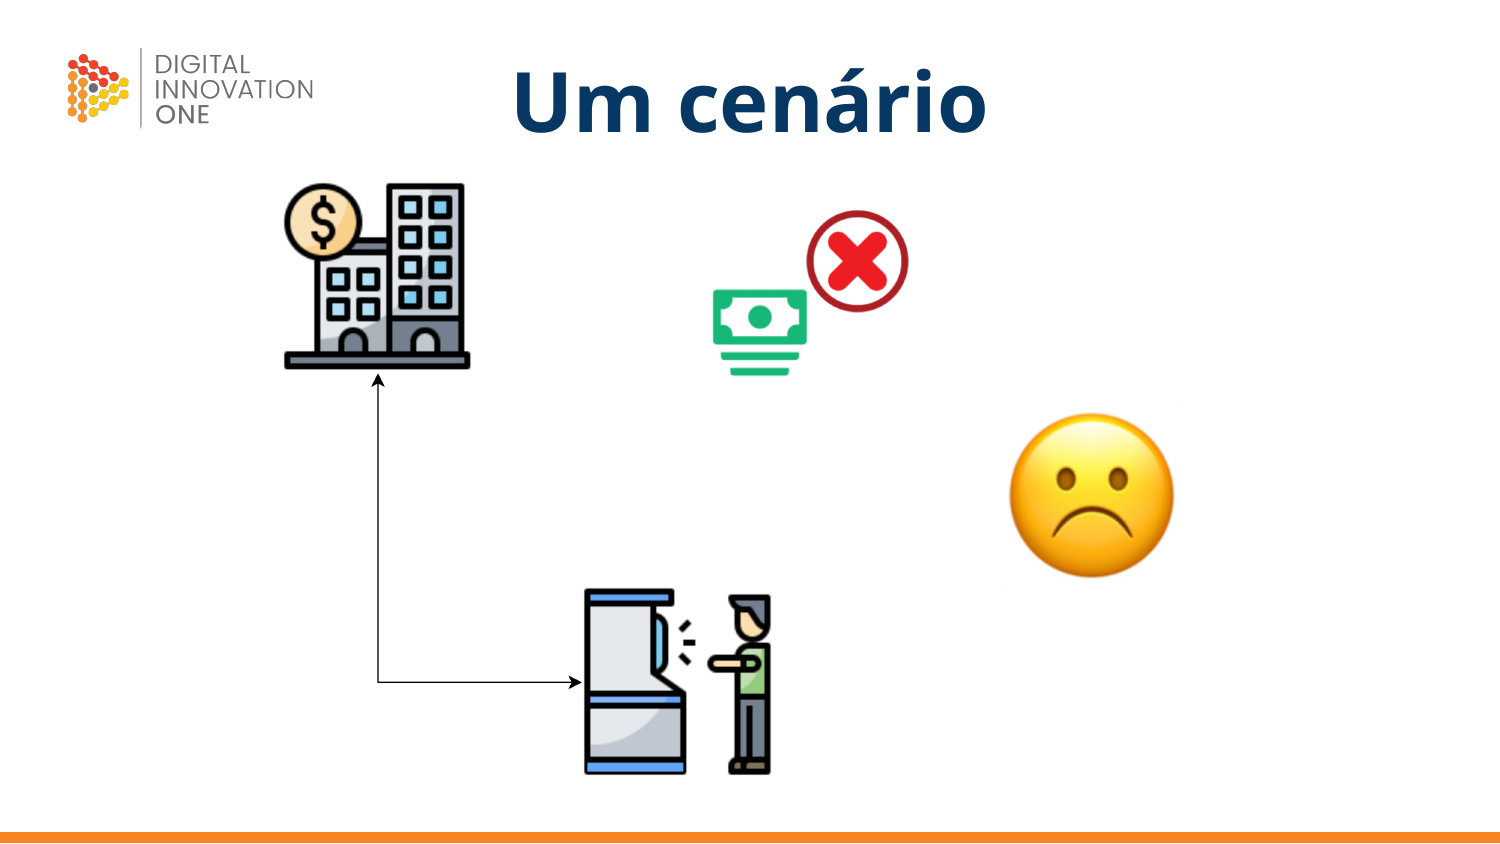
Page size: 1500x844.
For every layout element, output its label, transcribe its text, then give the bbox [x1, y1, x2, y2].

picture [281, 180, 1184, 780]
text_box [0, 832, 1500, 843]
picture [50, 39, 331, 138]
subtitle Um cenário [51, 50, 1449, 148]
